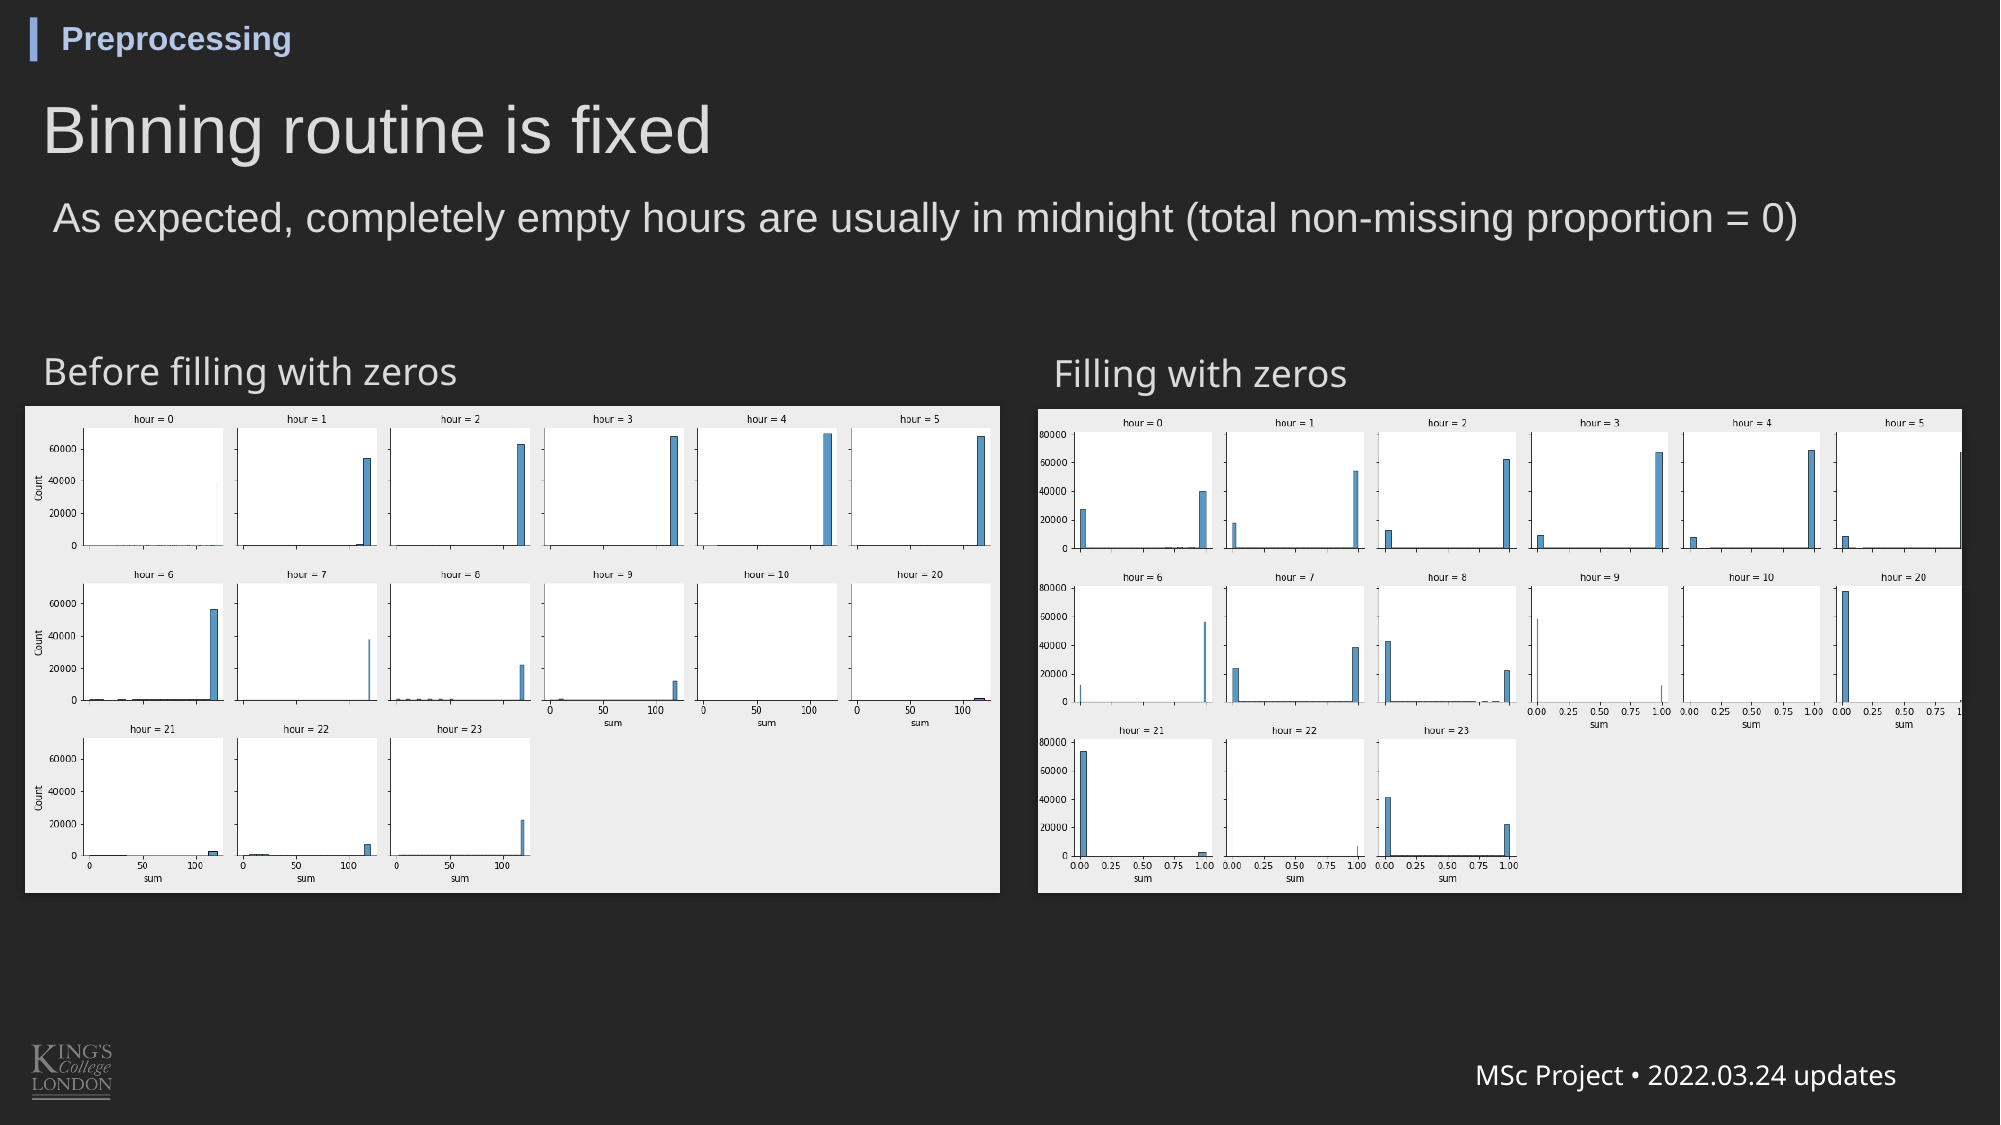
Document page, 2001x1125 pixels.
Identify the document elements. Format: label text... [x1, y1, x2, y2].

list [25, 405, 1000, 893]
text_box Before filling with zeros [27, 338, 490, 402]
picture [31, 1044, 112, 1100]
text_box Filling with zeros [1038, 340, 1501, 404]
text_box MSc Project • 2022.03.24 updates [1460, 1035, 1922, 1099]
text_box As expected, completely empty hours are usually in midnight (total non-missing proportion = 0) [38, 188, 1962, 256]
picture [1038, 409, 1962, 894]
title Binning routine is fixed [27, 89, 1969, 189]
list Preprocessing [46, 17, 1969, 62]
